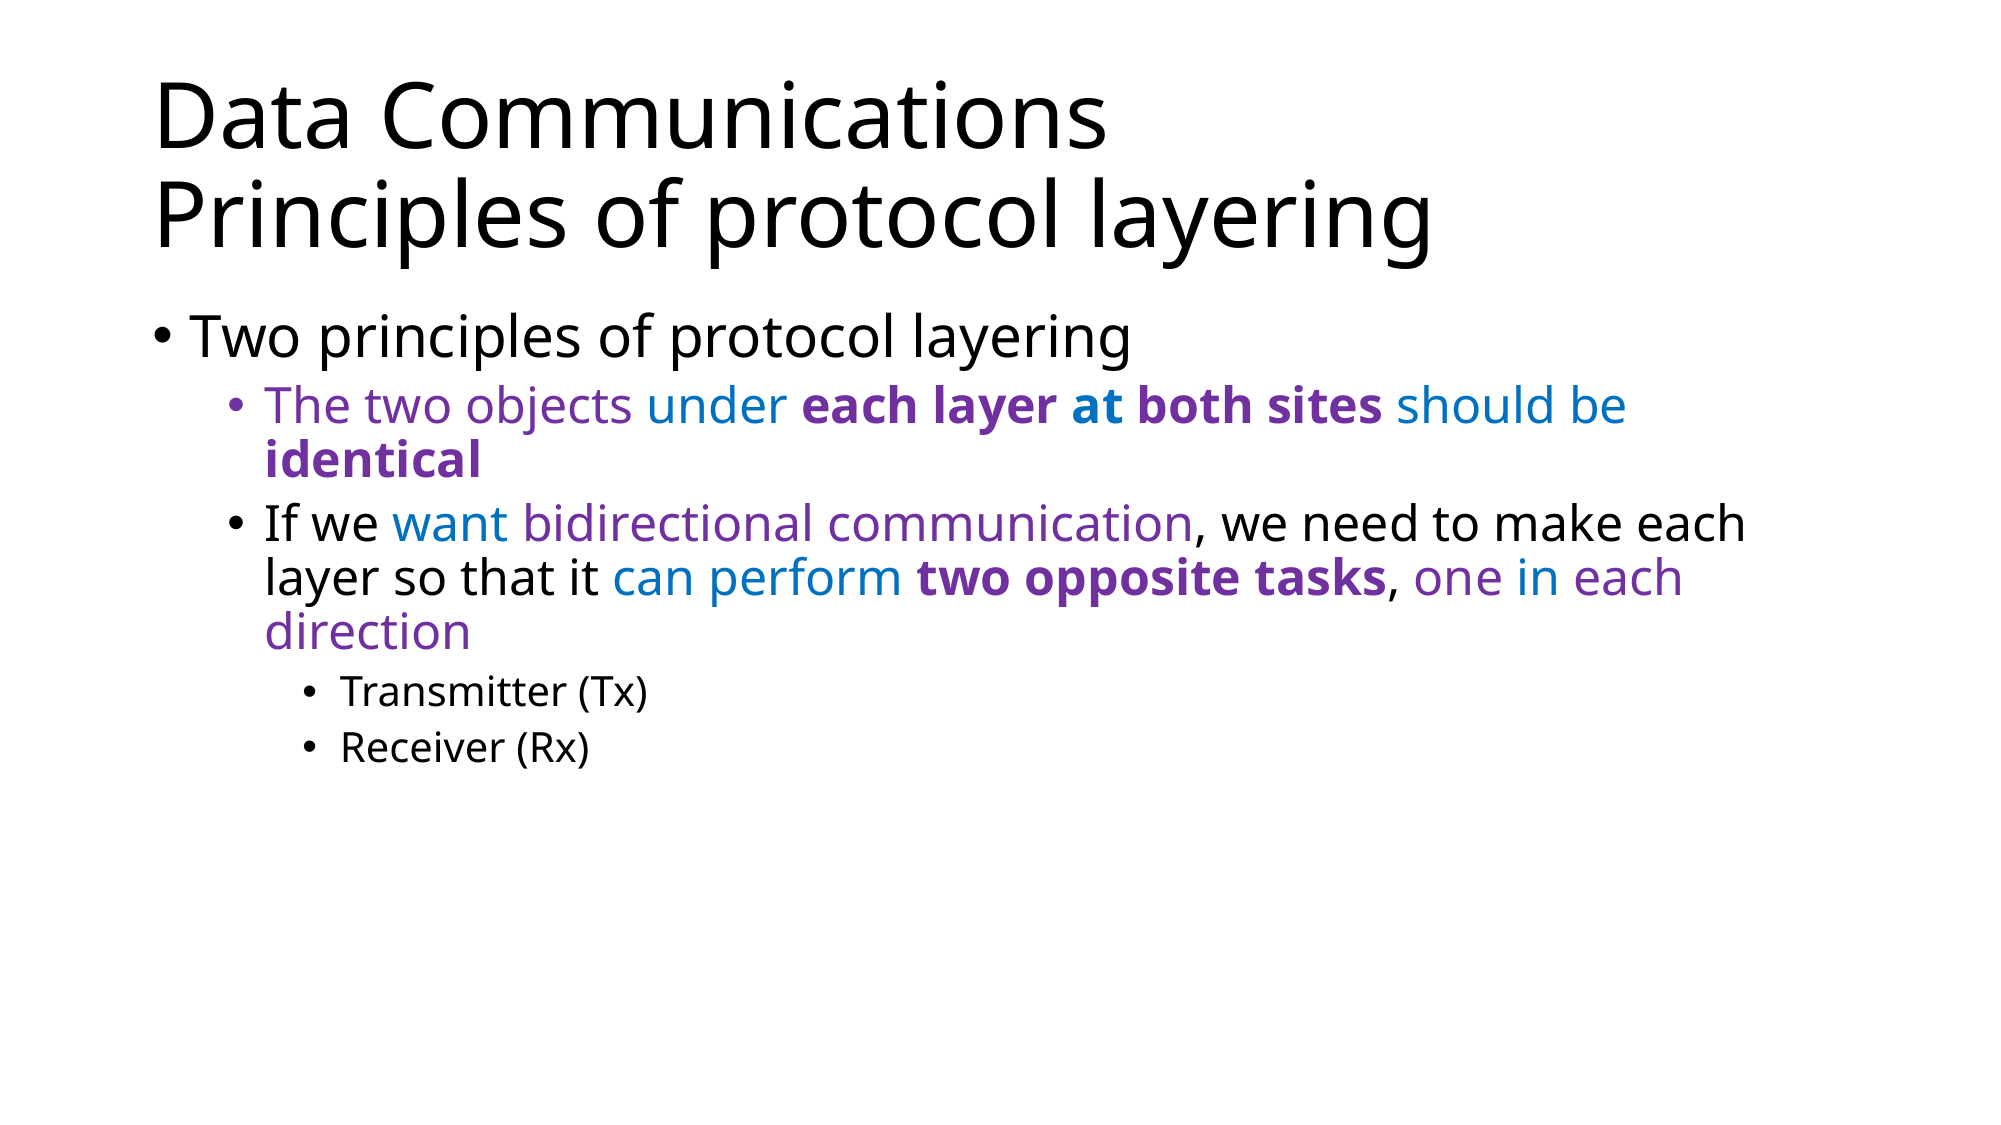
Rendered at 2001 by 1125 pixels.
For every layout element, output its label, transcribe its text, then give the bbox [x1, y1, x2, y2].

list Two principles of protocol layering The two objects under each layer at both sites should be identical If we want bidirectional communication, we need to make each layer so that it can perform two opposite tasks, one in each direction Transmitter (Tx) Receiver (Rx) [137, 299, 1863, 1014]
title Data Communications Principles of protocol layering [137, 59, 1863, 278]
